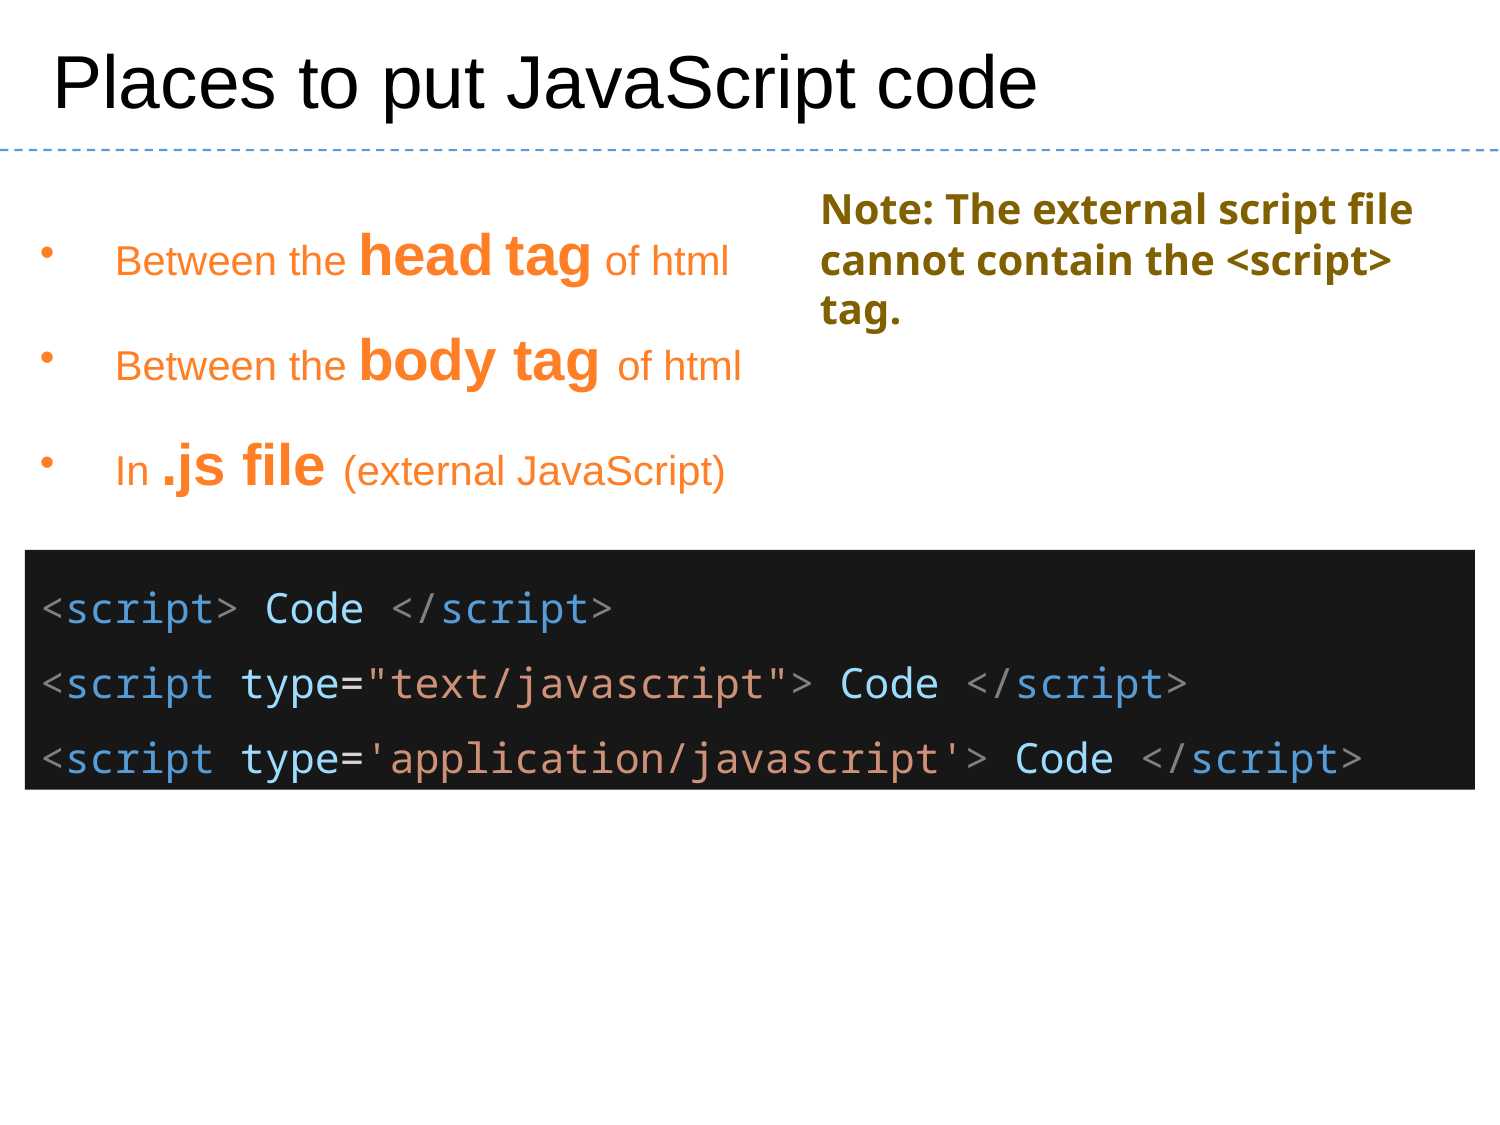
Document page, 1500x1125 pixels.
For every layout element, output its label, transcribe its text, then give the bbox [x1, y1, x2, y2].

text_box Places to put JavaScript code [37, 26, 1450, 131]
text_box Between the head tag of html Between the body tag of html In .js file (external JavaScript) [24, 174, 1475, 505]
text_box Note: The external script file cannot contain the <script> tag. [805, 175, 1456, 341]
text_box <script> Code </script> <script type="text/javascript"> Code </script> <script type='application/javascript'> Code </script> [24, 549, 1475, 790]
